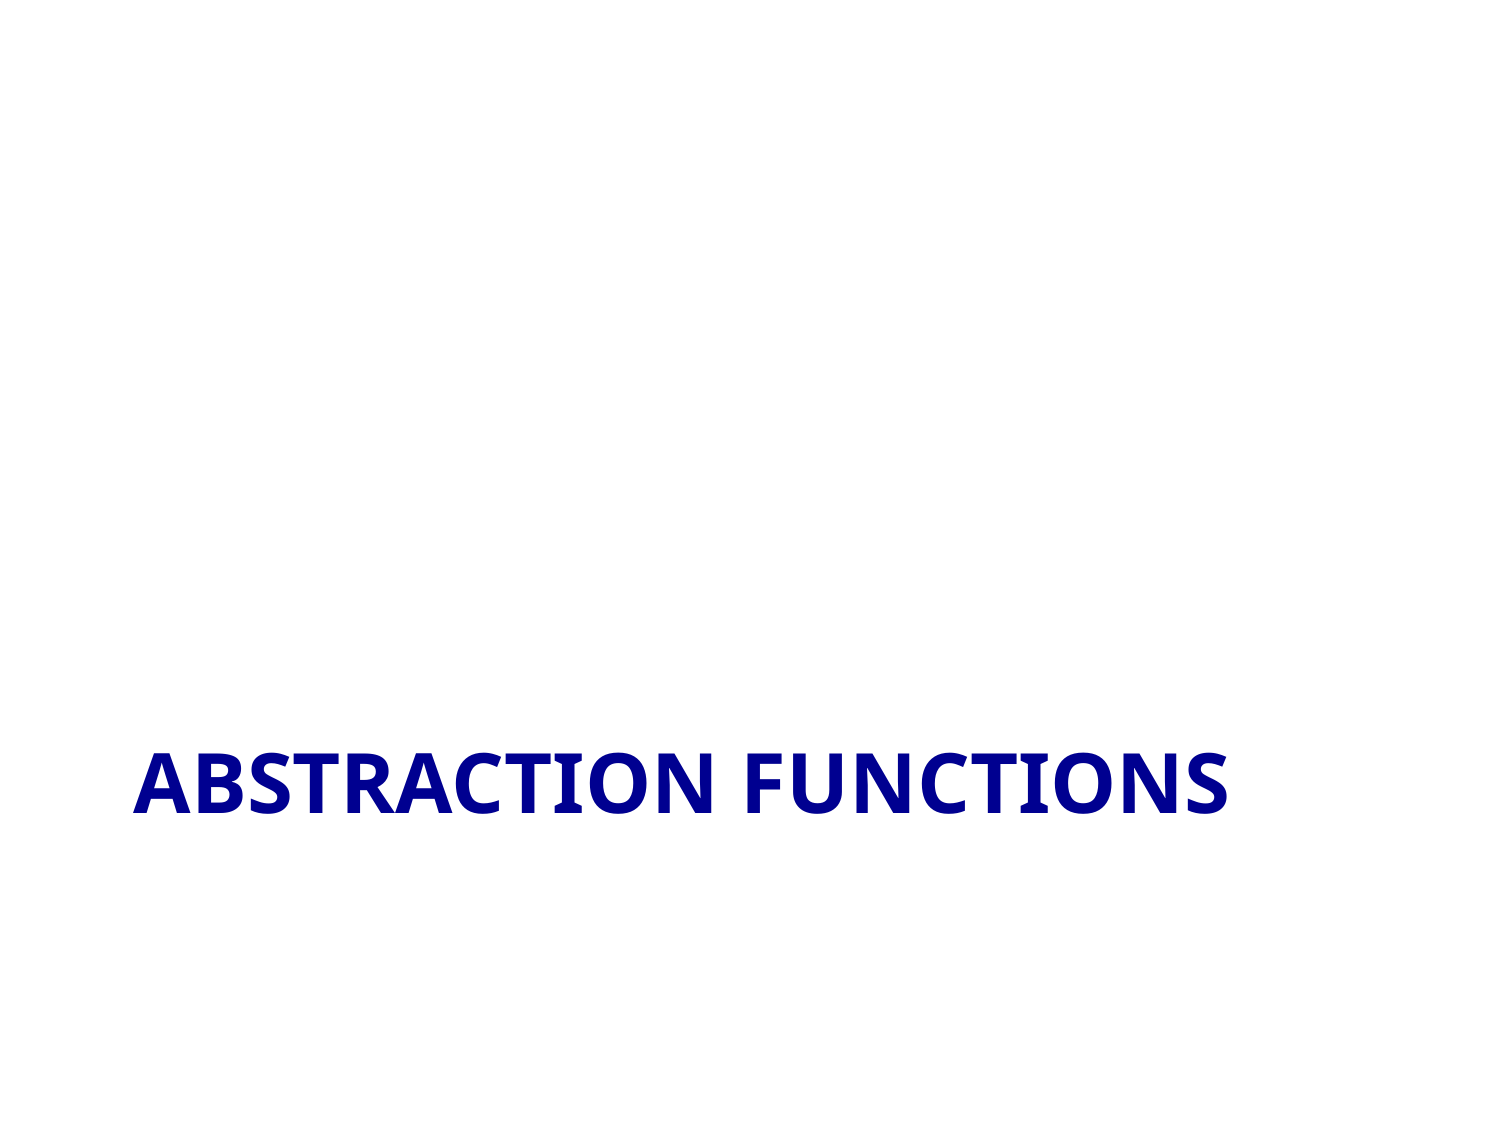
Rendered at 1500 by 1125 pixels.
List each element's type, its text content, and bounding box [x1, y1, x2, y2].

title Abstraction Functions [118, 722, 1394, 947]
